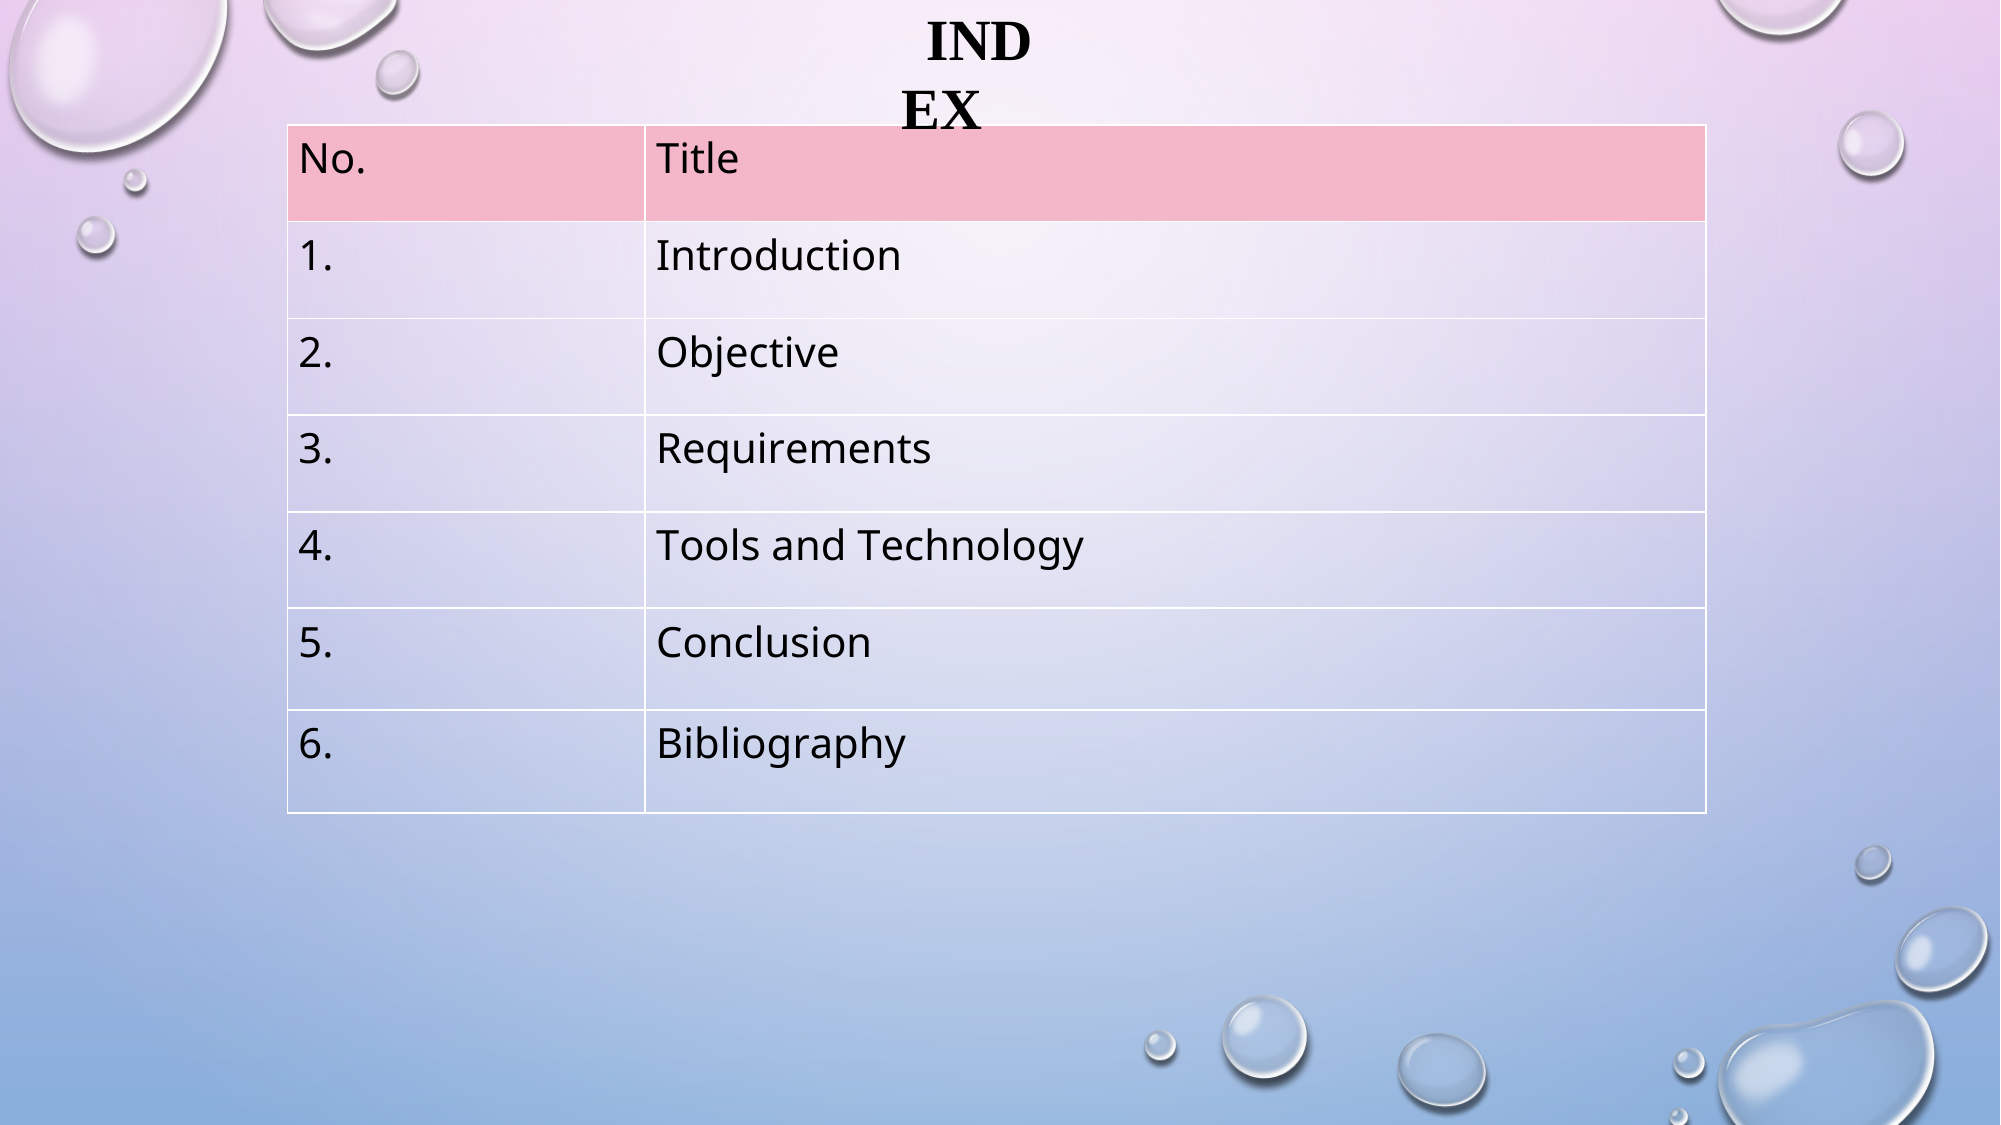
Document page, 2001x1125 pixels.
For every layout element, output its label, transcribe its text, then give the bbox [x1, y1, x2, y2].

table_cell Bibliography [646, 711, 1705, 812]
text_box INDEX [832, 29, 1051, 154]
table_cell 3. [288, 416, 644, 511]
table_cell 1. [288, 222, 644, 318]
table_header Title [646, 126, 1705, 221]
table_cell 2. [288, 319, 644, 414]
table_cell Introduction [646, 222, 1705, 318]
table_header No. [288, 126, 644, 221]
table_cell 6. [288, 711, 644, 812]
table_cell Objective [646, 319, 1705, 414]
table_cell Conclusion [646, 609, 1705, 709]
picture [0, 0, 2000, 1125]
table_cell 5. [288, 609, 644, 709]
table_cell Requirements [646, 416, 1705, 511]
table_cell Tools and Technology [646, 513, 1705, 607]
table_cell 4. [288, 513, 644, 607]
